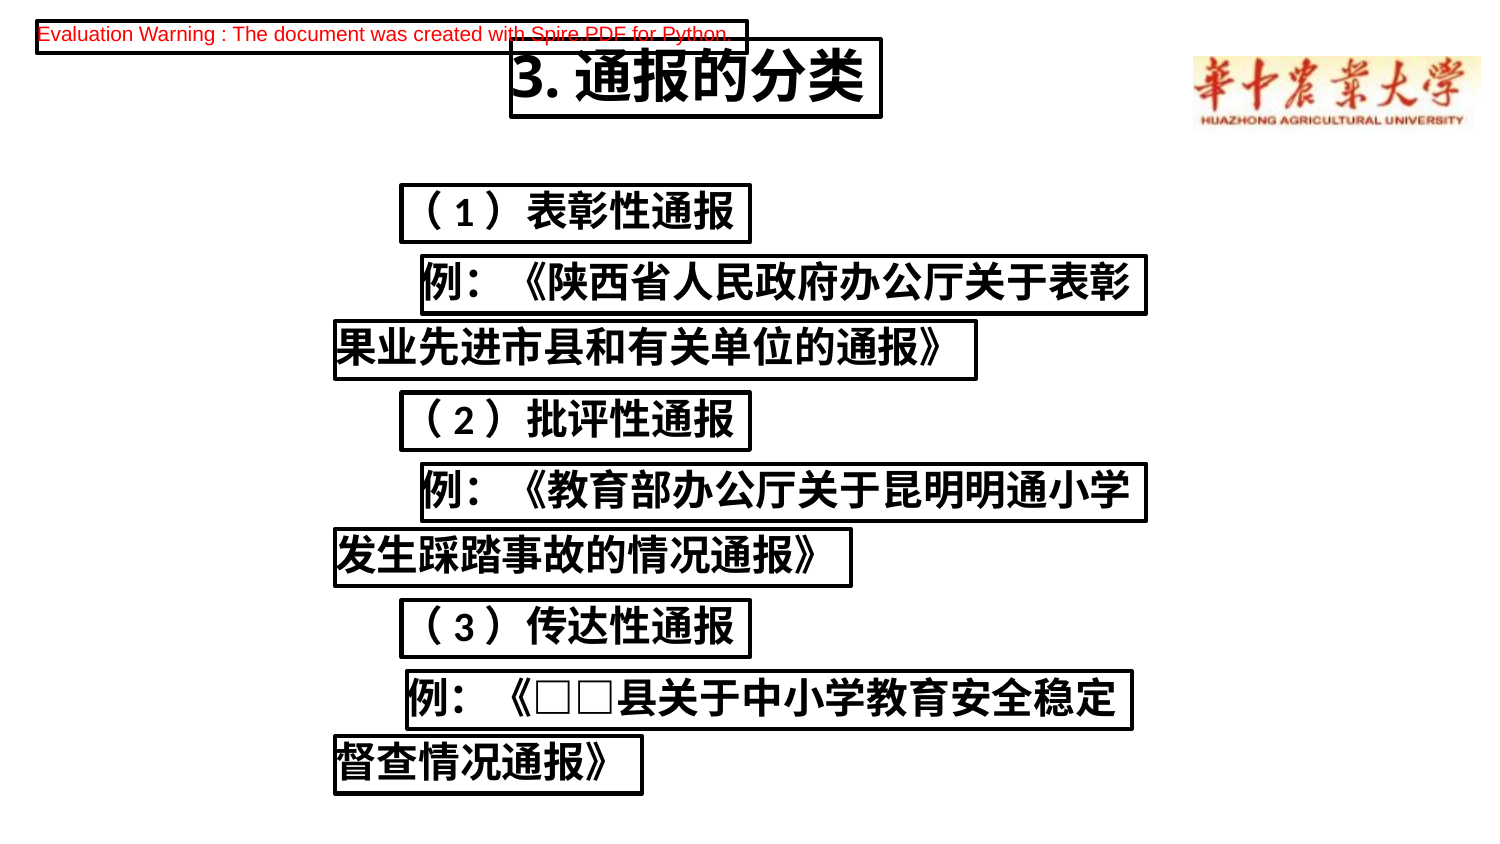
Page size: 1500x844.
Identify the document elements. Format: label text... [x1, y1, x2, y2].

text_box Evaluation Warning : The document was created with Spire.PDF for Python. [35, 19, 749, 55]
text_box 督查情况通报》 [333, 734, 644, 796]
text_box 例：《教育部办公厅关于昆明明通小学 [420, 462, 1148, 523]
text_box （2）批评性通报 [399, 390, 752, 452]
text_box 例：《陕西省人民政府办公厅关于表彰 [420, 254, 1148, 316]
text_box （1）表彰性通报 [399, 183, 752, 244]
text_box 例：《□□县关于中小学教育安全稳定 [405, 669, 1134, 731]
picture [1192, 55, 1482, 136]
text_box 发生踩踏事故的情况通报》 [333, 527, 853, 588]
text_box 3.通报的分类 [509, 37, 883, 119]
text_box 果业先进市县和有关单位的通报》 [333, 319, 978, 381]
text_box （3）传达性通报 [399, 598, 752, 659]
